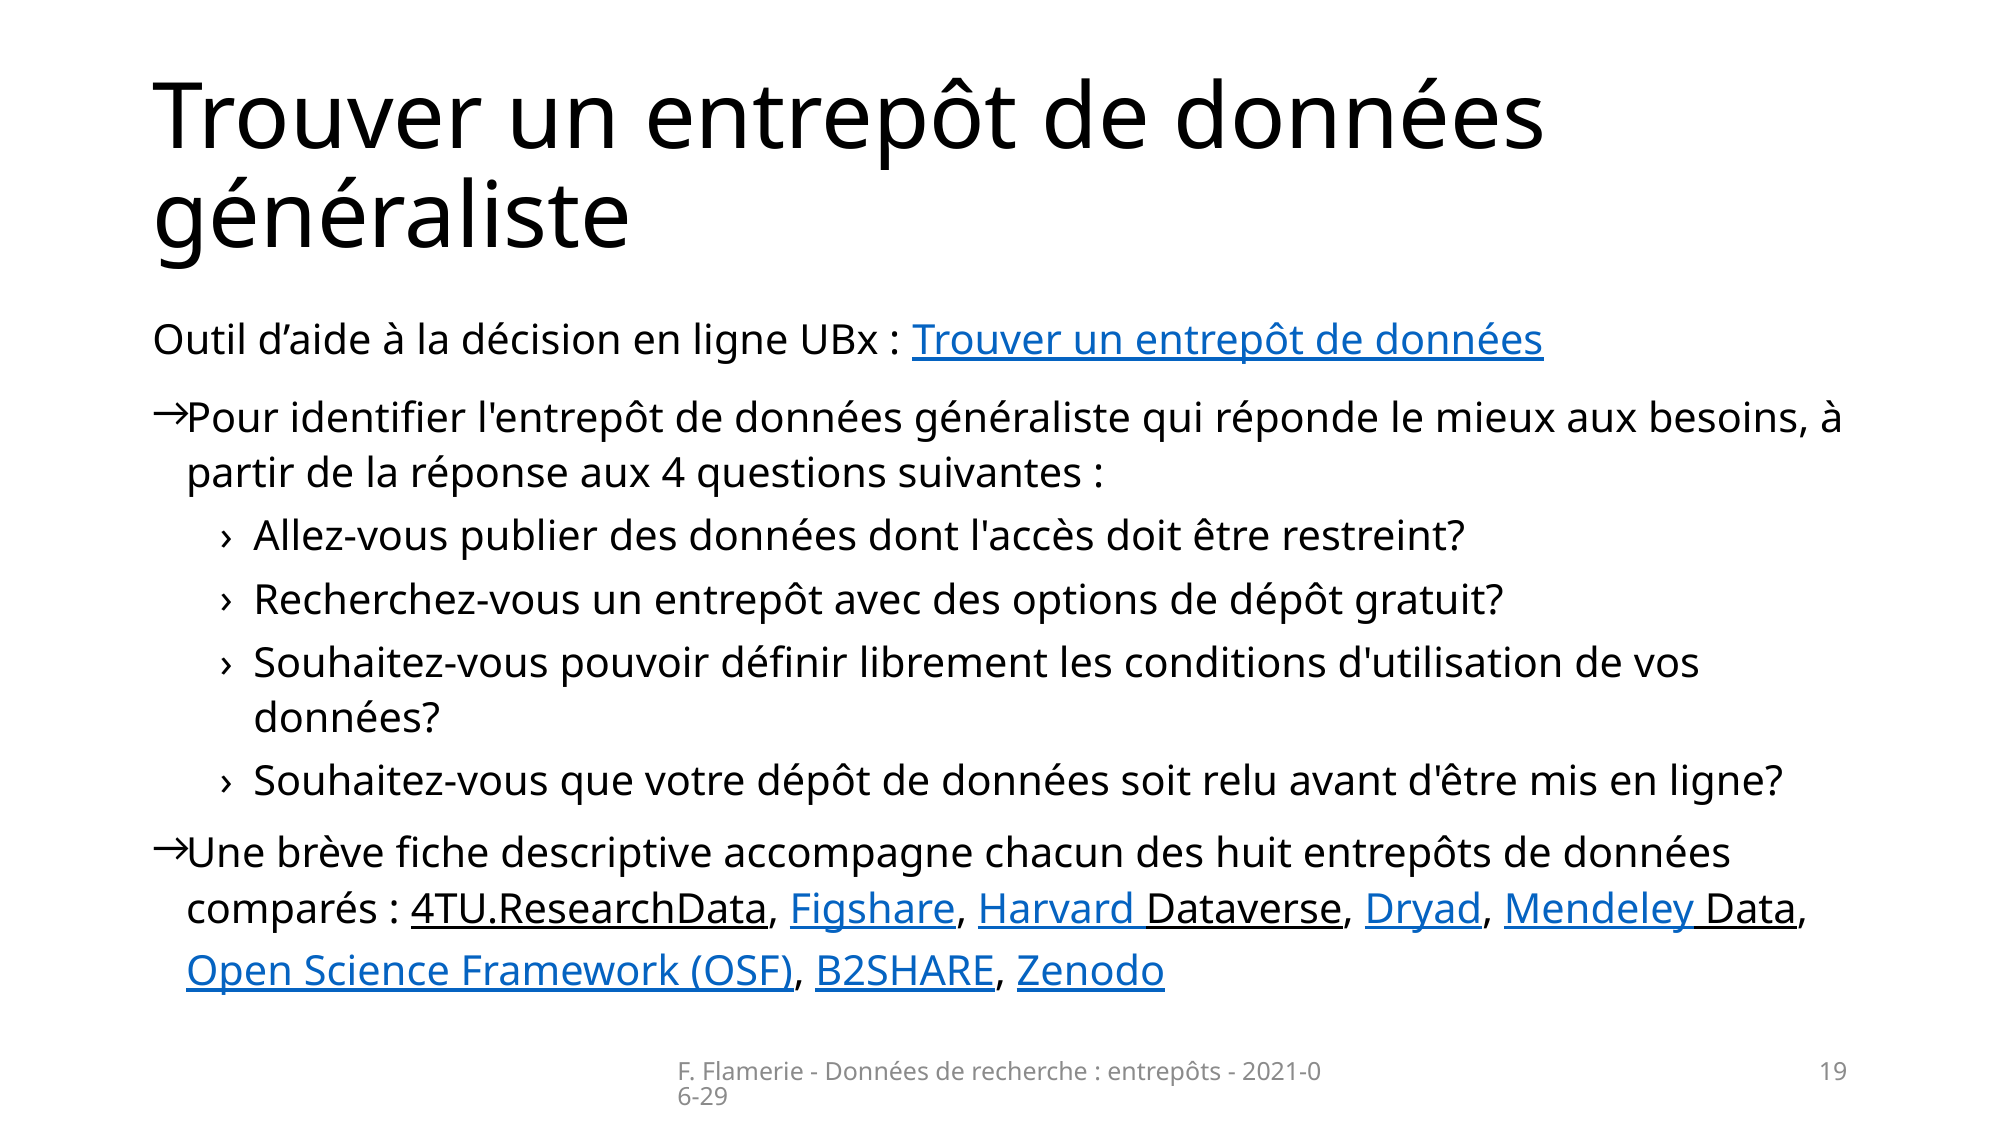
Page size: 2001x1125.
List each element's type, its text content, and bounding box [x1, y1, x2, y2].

footer F. Flamerie - Données de recherche : entrepôts - 2021-06-29 [662, 1042, 1338, 1103]
slide_number 19 [1412, 1042, 1863, 1103]
title Trouver un entrepôt de données généraliste [137, 59, 1863, 278]
list Outil d’aide à la décision en ligne UBx : Trouver un entrepôt de données Pour identifier l'entrepôt de données généraliste qui réponde le mieux aux besoins, à partir de la réponse aux 4 questions suivantes : Allez-vous publier des données dont l'accès doit être restreint? Recherchez-vous un entrepôt avec des options de dépôt gratuit? Souhaitez-vous pouvoir définir librement les conditions d'utilisation de vos données? Souhaitez-vous que votre dépôt de données soit relu avant d'être mis en ligne? Une brève fiche descriptive accompagne chacun des huit entrepôts de données comparés : 4TU.ResearchData, Figshare, Harvard Dataverse, Dryad, Mendeley Data, Open Science Framework (OSF), B2SHARE, Zenodo [137, 299, 1863, 1014]
